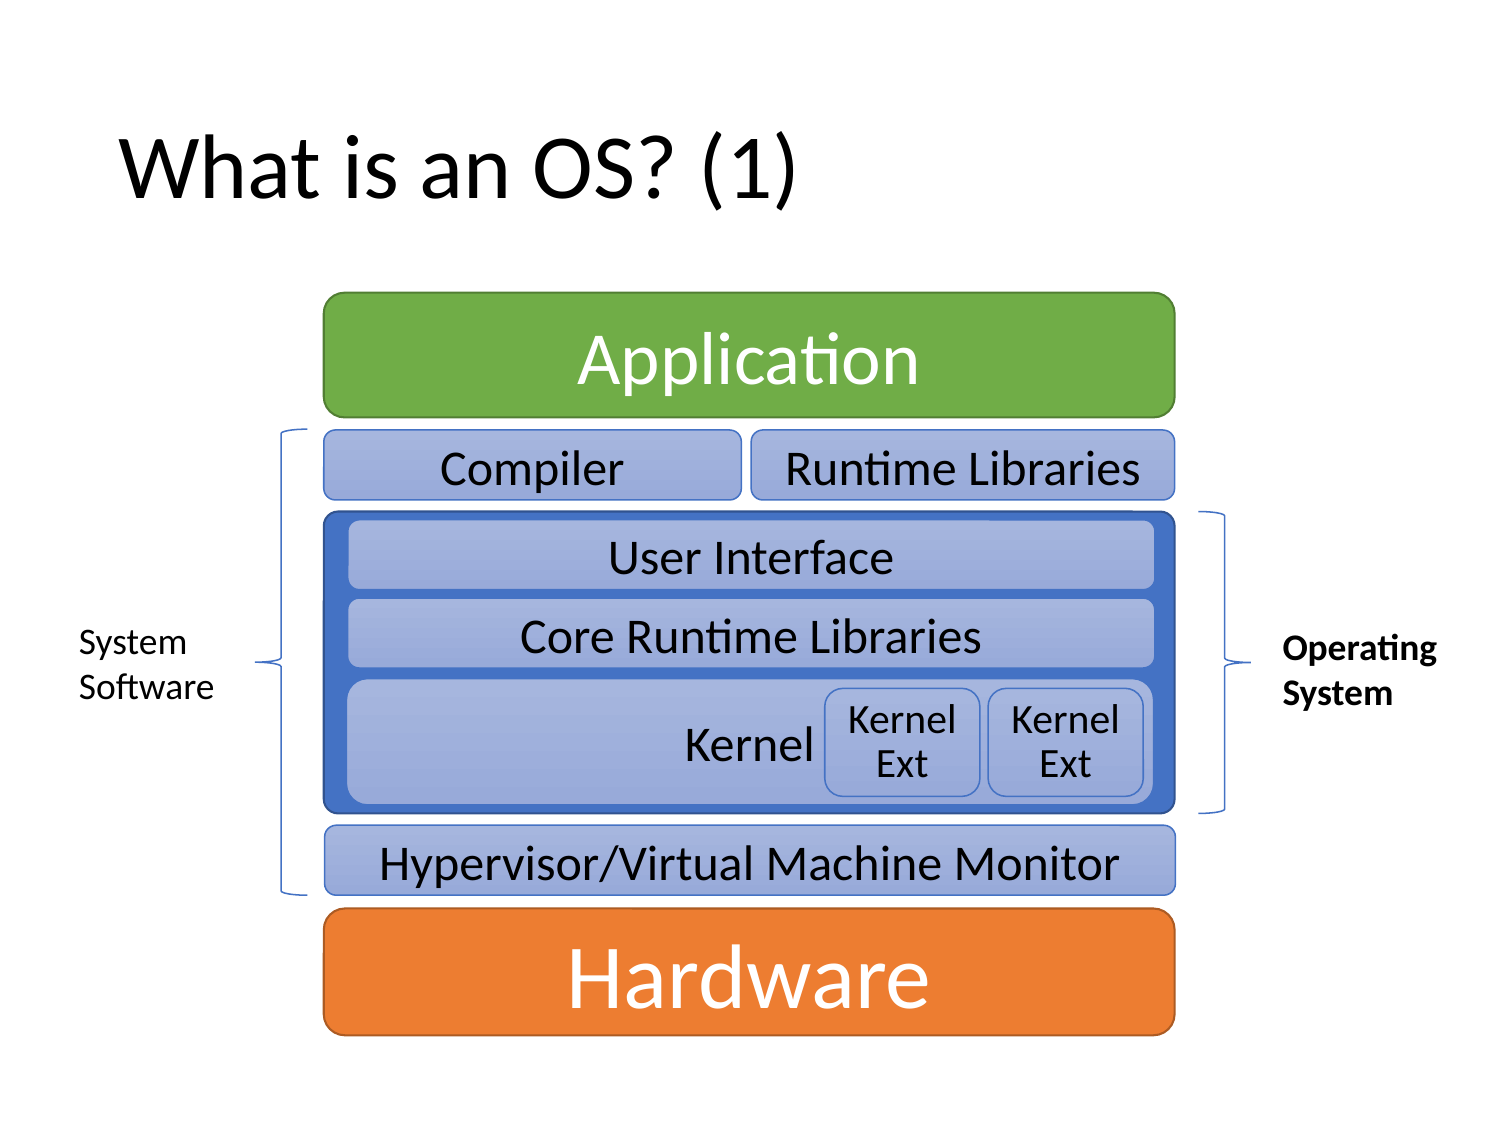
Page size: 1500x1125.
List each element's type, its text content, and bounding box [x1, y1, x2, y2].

text_box [1198, 511, 1251, 814]
text_box Kernel [346, 678, 1154, 805]
text_box Core Runtime Libraries [347, 597, 1155, 669]
text_box System Software [64, 609, 255, 716]
text_box Kernel Ext [824, 688, 980, 797]
text_box Runtime Libraries [751, 429, 1175, 500]
text_box [323, 511, 1175, 814]
text_box User Interface [347, 519, 1156, 590]
text_box [255, 429, 308, 896]
title What is an OS? (1) [103, 59, 1397, 278]
text_box Hypervisor/Virtual Machine Monitor [324, 825, 1176, 896]
text_box Compiler [323, 429, 742, 500]
text_box Operating System [1267, 615, 1459, 722]
text_box Kernel Ext [988, 688, 1144, 797]
text_box Application [323, 292, 1175, 418]
text_box Hardware [323, 908, 1175, 1036]
